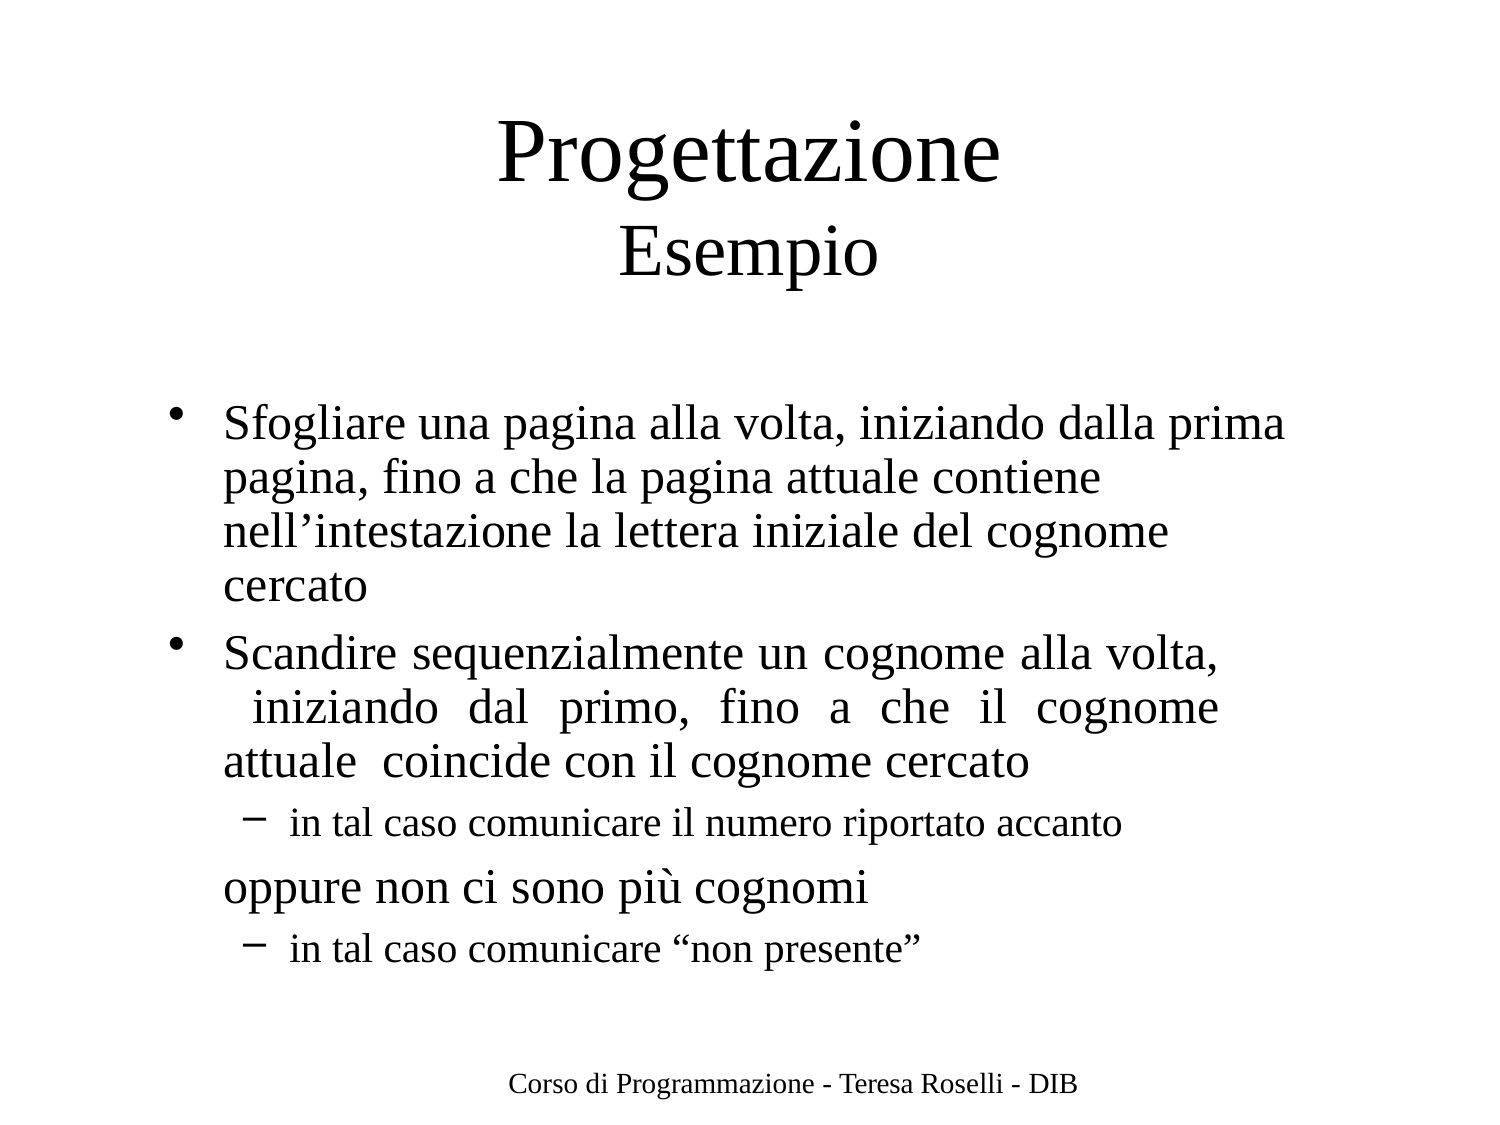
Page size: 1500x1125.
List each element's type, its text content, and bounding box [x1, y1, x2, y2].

title Progettazione Esempio [495, 88, 1005, 291]
footer Corso di Programmazione - Teresa Roselli - DIB [506, 1065, 1081, 1125]
text_box Sfogliare una pagina alla volta, iniziando dalla prima pagina, fino a che la pagina attuale contiene nell’intestazione la lettera iniziale del cognome cercato Scandire sequenzialmente un cognome alla volta, iniziando dal primo, fino a che il cognome attuale coincide con il cognome cercato in tal caso comunicare il numero riportato accanto oppure non ci sono più cognomi in tal caso comunicare “non presente” [166, 386, 1327, 972]
